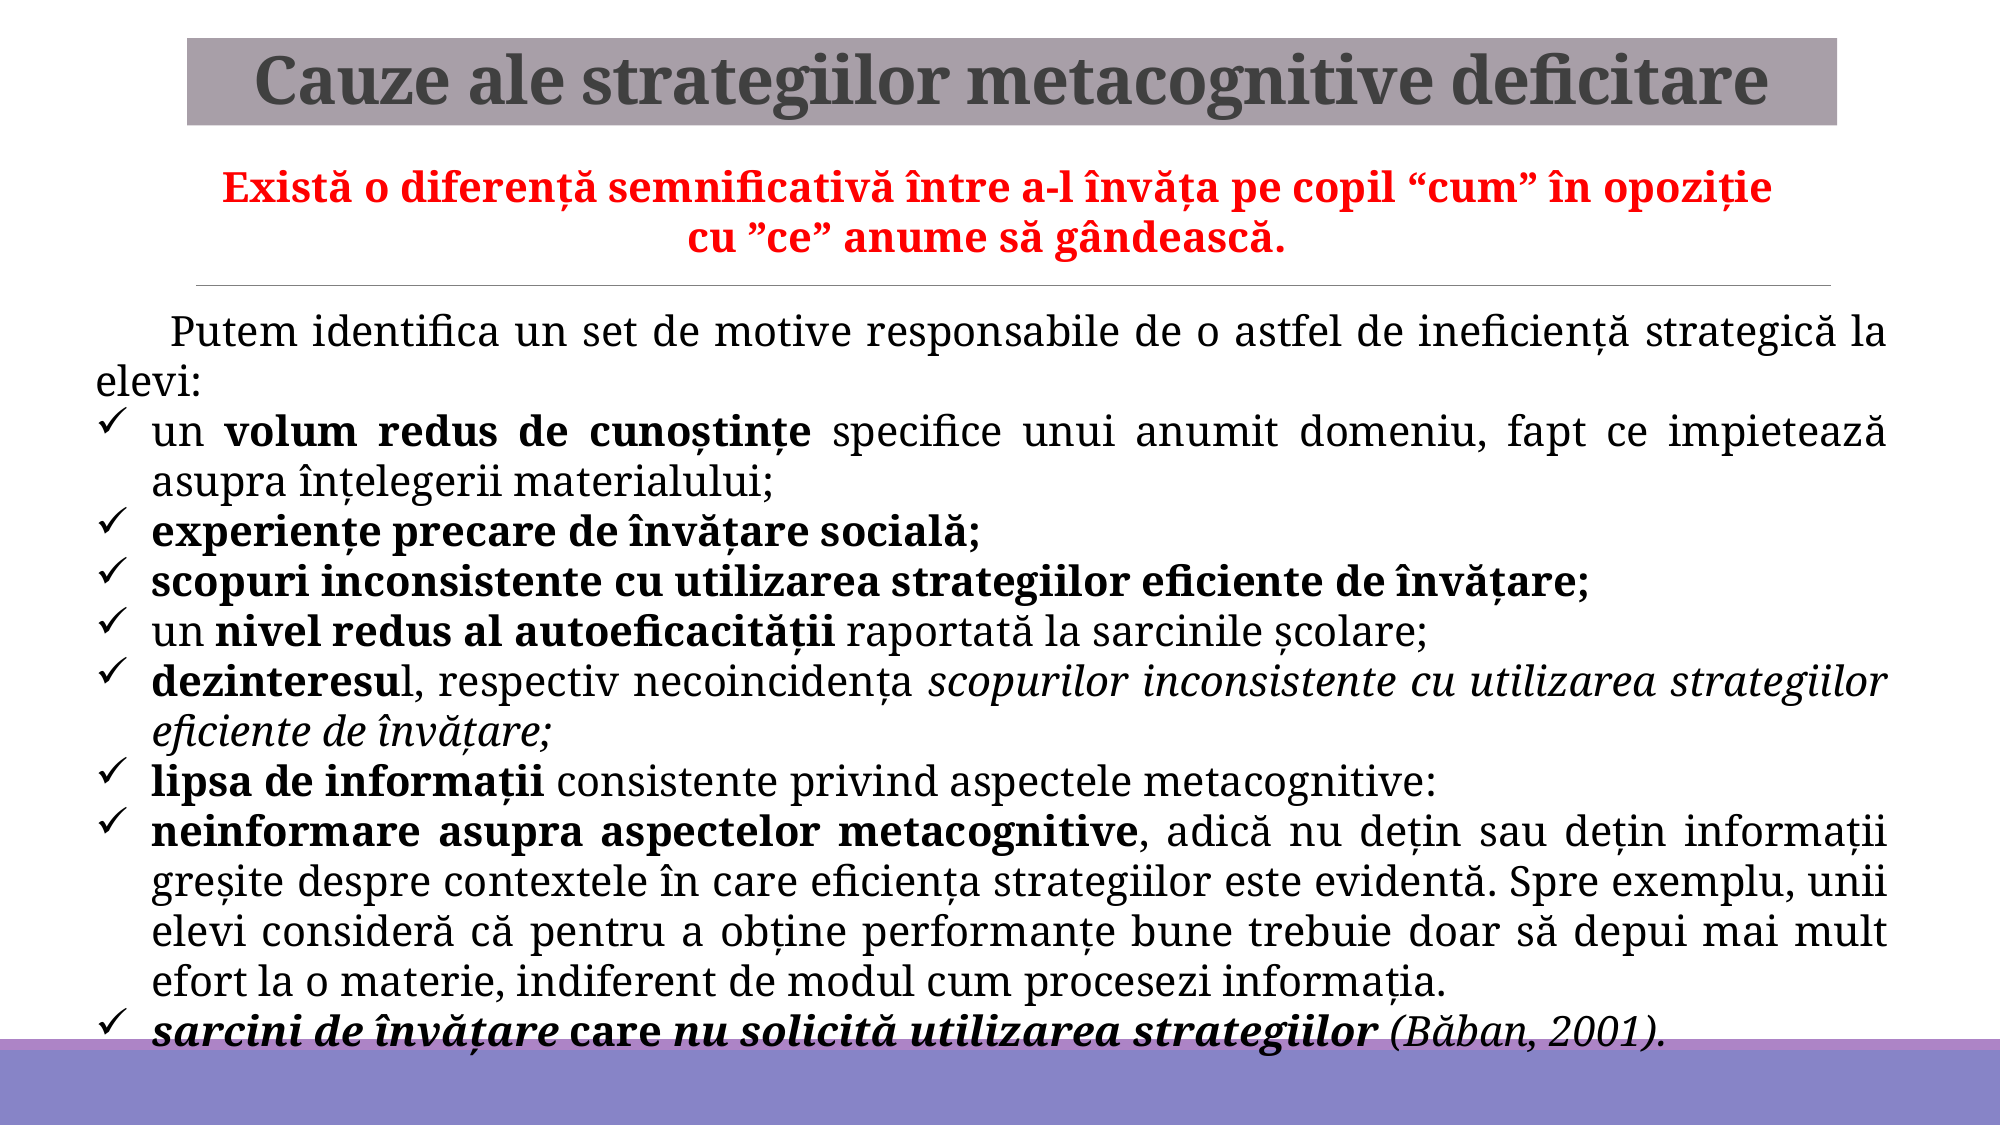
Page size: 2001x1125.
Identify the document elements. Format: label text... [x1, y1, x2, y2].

title Cauze ale strategiilor metacognitive deficitare [187, 38, 1838, 126]
text_box Există o diferenţă semnificativă între a-l învăţa pe copil “cum” în opoziţie cu ”ce” anume să gândească. [174, 153, 1811, 268]
text_box Putem identifica un set de motive responsabile de o astfel de ineficienţă strategică la elevi: un volum redus de cunoştinţe specifice unui anumit domeniu, fapt ce impietează asupra înţelegerii materialului; experienţe precare de învăţare socială; scopuri inconsistente cu utilizarea strategiilor eficiente de învăţare; un nivel redus al autoeficacităţii raportată la sarcinile şcolare; dezinteresul, respectiv necoincidenţa scopurilor inconsistente cu utilizarea strategiilor eficiente de învăţare; lipsa de informaţii consistente privind aspectele metacognitive: neinformare asupra aspectelor metacognitive, adică nu deţin sau deţin informaţii greşite despre contextele în care eficienţa strategiilor este evidentă. Spre exemplu, unii elevi consideră că pentru a obţine performanţe bune trebuie doar să depui mai mult efort la o materie, indiferent de modul cum procesezi informaţia. sarcini de învăţare care nu solicită utilizarea strategiilor (Băban, 2001). [80, 297, 1903, 1063]
